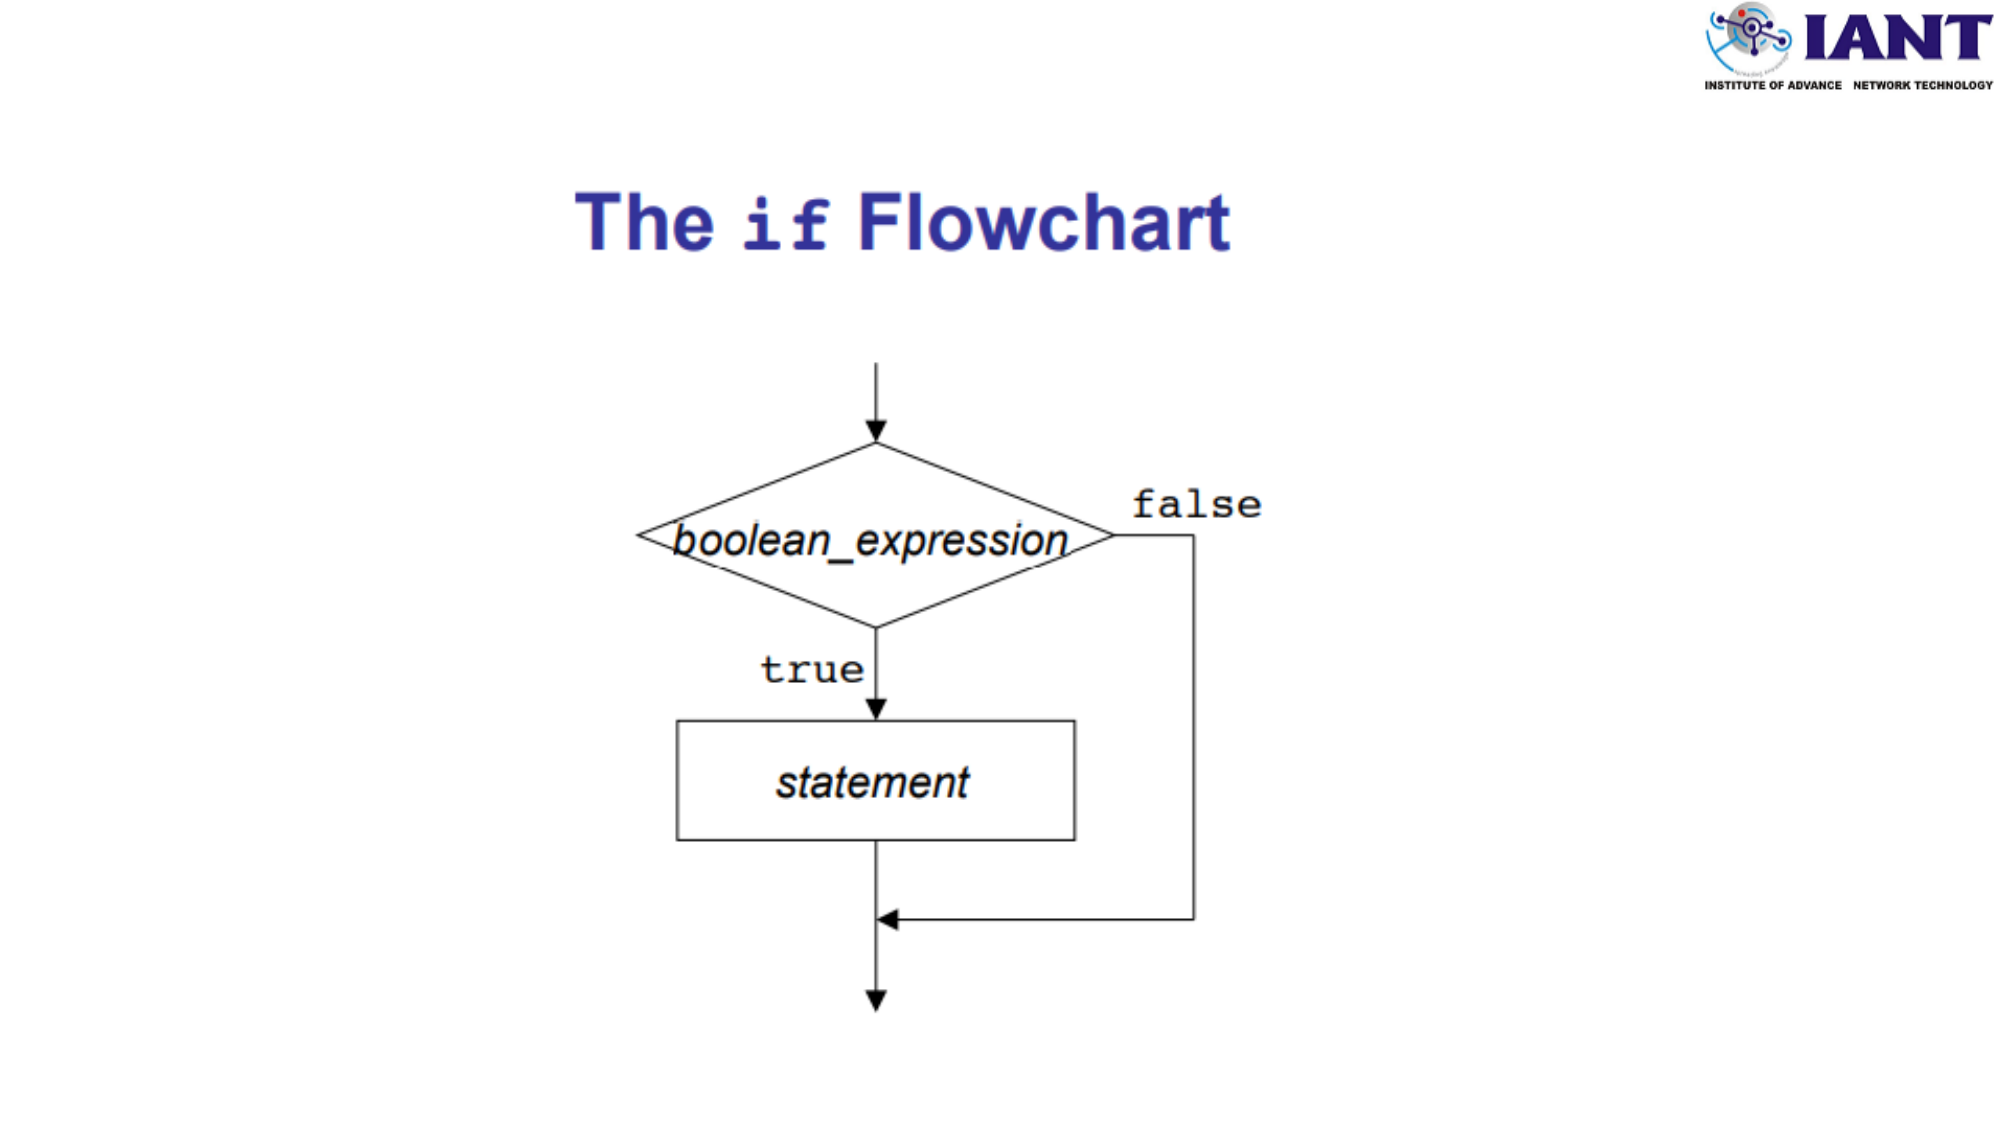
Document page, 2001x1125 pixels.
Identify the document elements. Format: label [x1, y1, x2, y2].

picture [1701, 0, 2000, 96]
list [534, 175, 1310, 1078]
